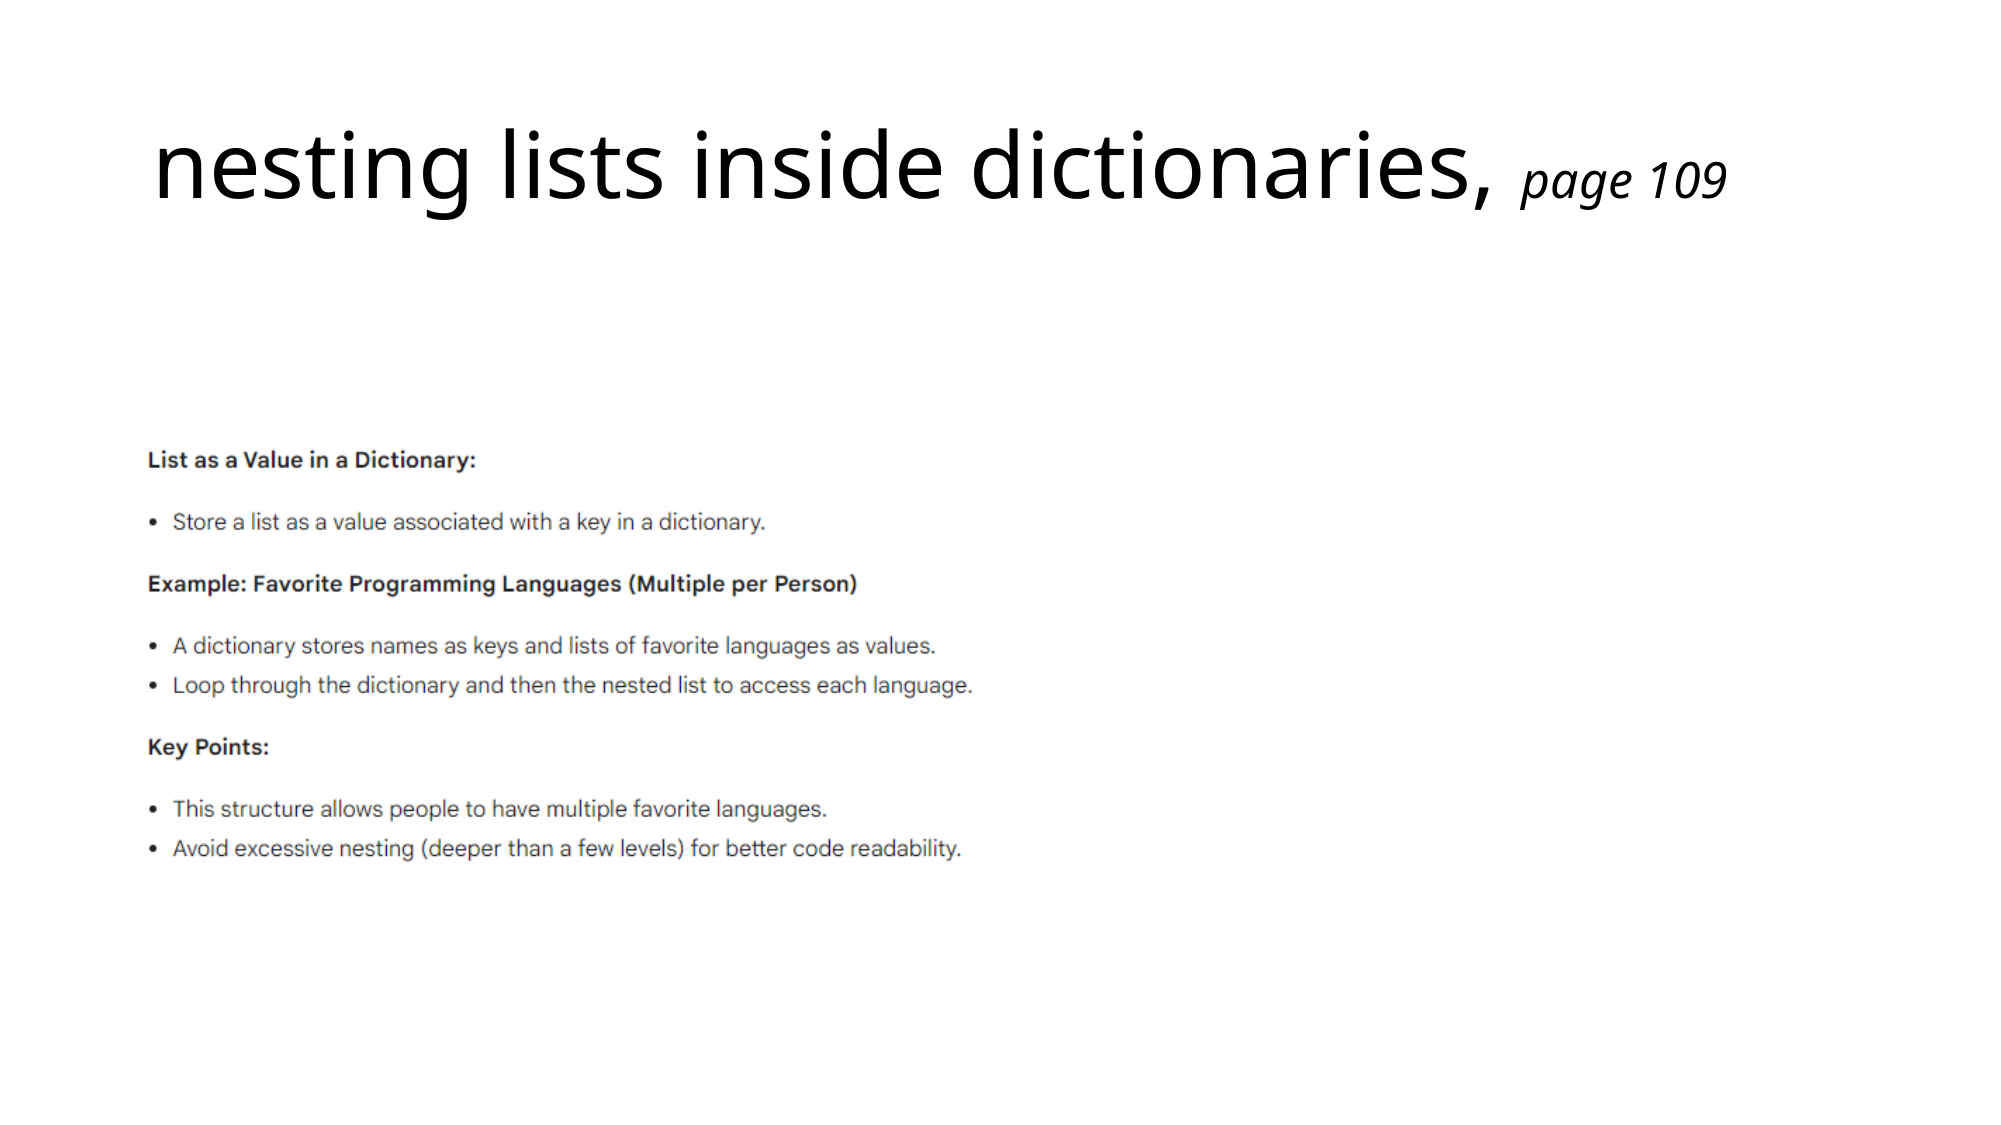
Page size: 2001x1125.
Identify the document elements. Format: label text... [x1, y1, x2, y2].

title nesting lists inside dictionaries, page 109 [137, 59, 1863, 278]
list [137, 444, 988, 869]
